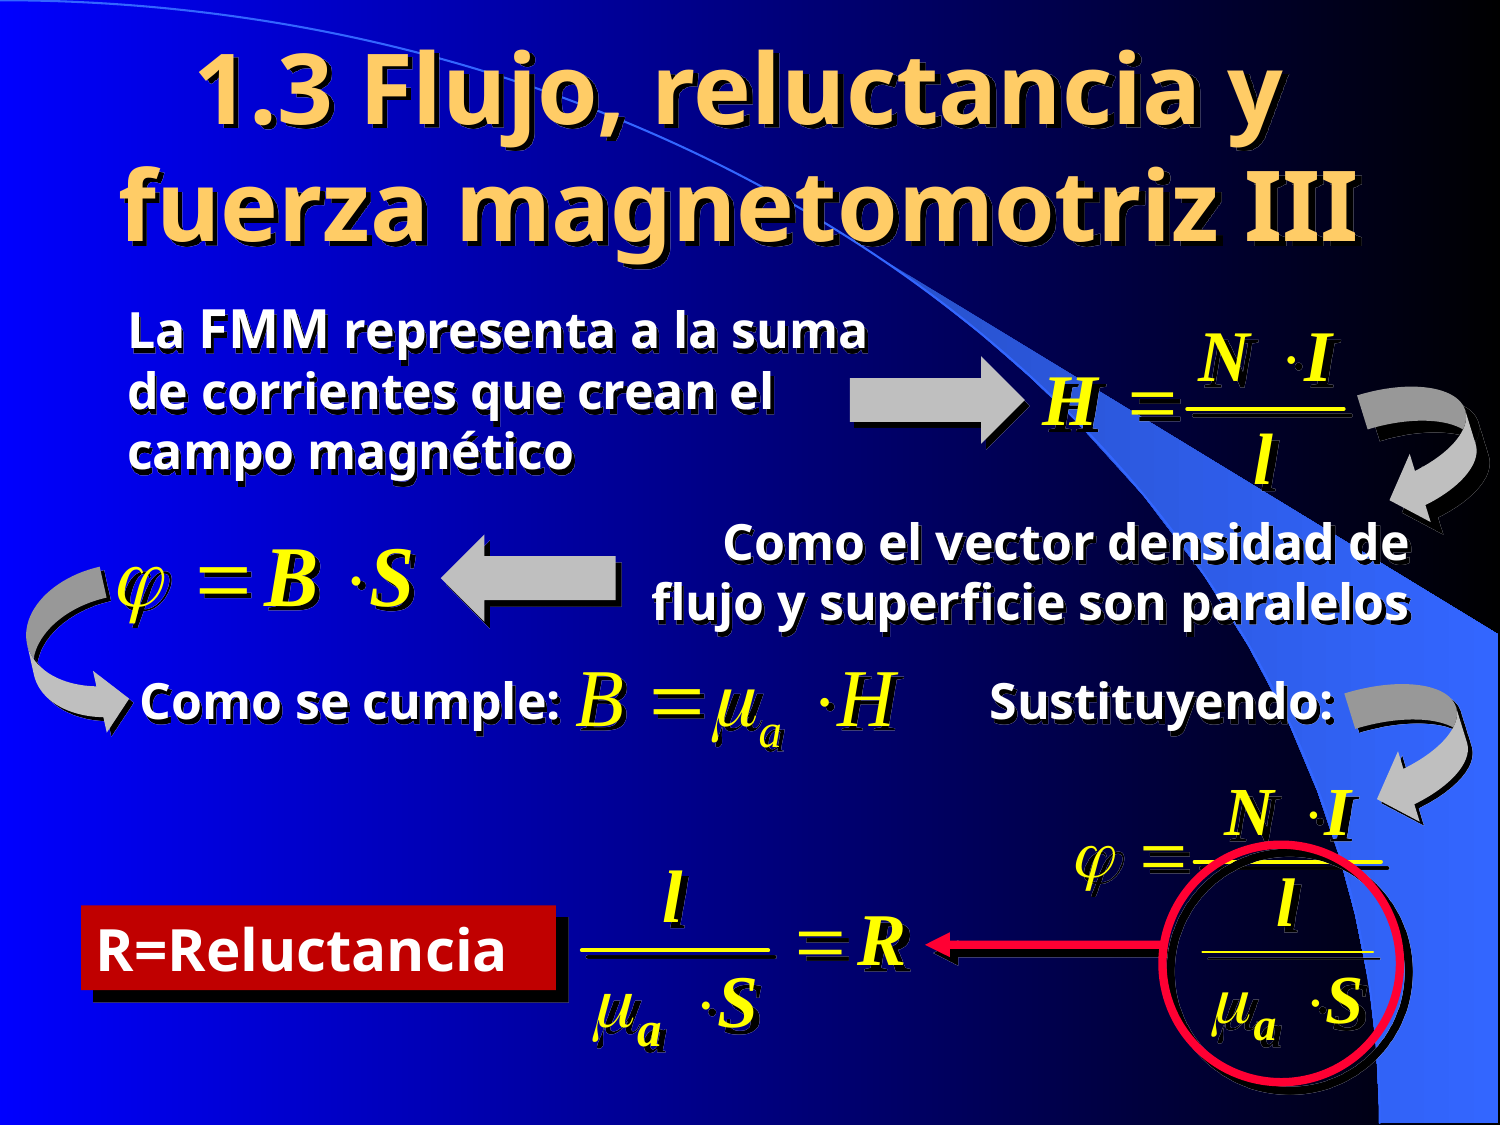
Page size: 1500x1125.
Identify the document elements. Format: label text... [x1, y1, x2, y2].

text_box Sustituyendo: [975, 662, 1375, 738]
text_box La FMM representa a la suma de corrientes que crean el campo magnético [112, 287, 900, 488]
picture [99, 519, 426, 638]
text_box [849, 356, 1019, 444]
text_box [80, 840, 916, 1059]
title 1.3 Flujo, reluctancia y fuerza magnetomotriz III [87, 50, 1391, 238]
picture [1024, 303, 1351, 501]
picture [1060, 762, 1388, 844]
text_box Como el vector densidad de flujo y superficie son paralelos [612, 502, 1425, 638]
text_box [924, 844, 1401, 1083]
text_box [1344, 684, 1468, 822]
text_box [1357, 386, 1477, 523]
text_box [26, 568, 130, 733]
picture [560, 644, 912, 763]
text_box [440, 534, 616, 622]
text_box Como se cumple: [125, 662, 555, 738]
